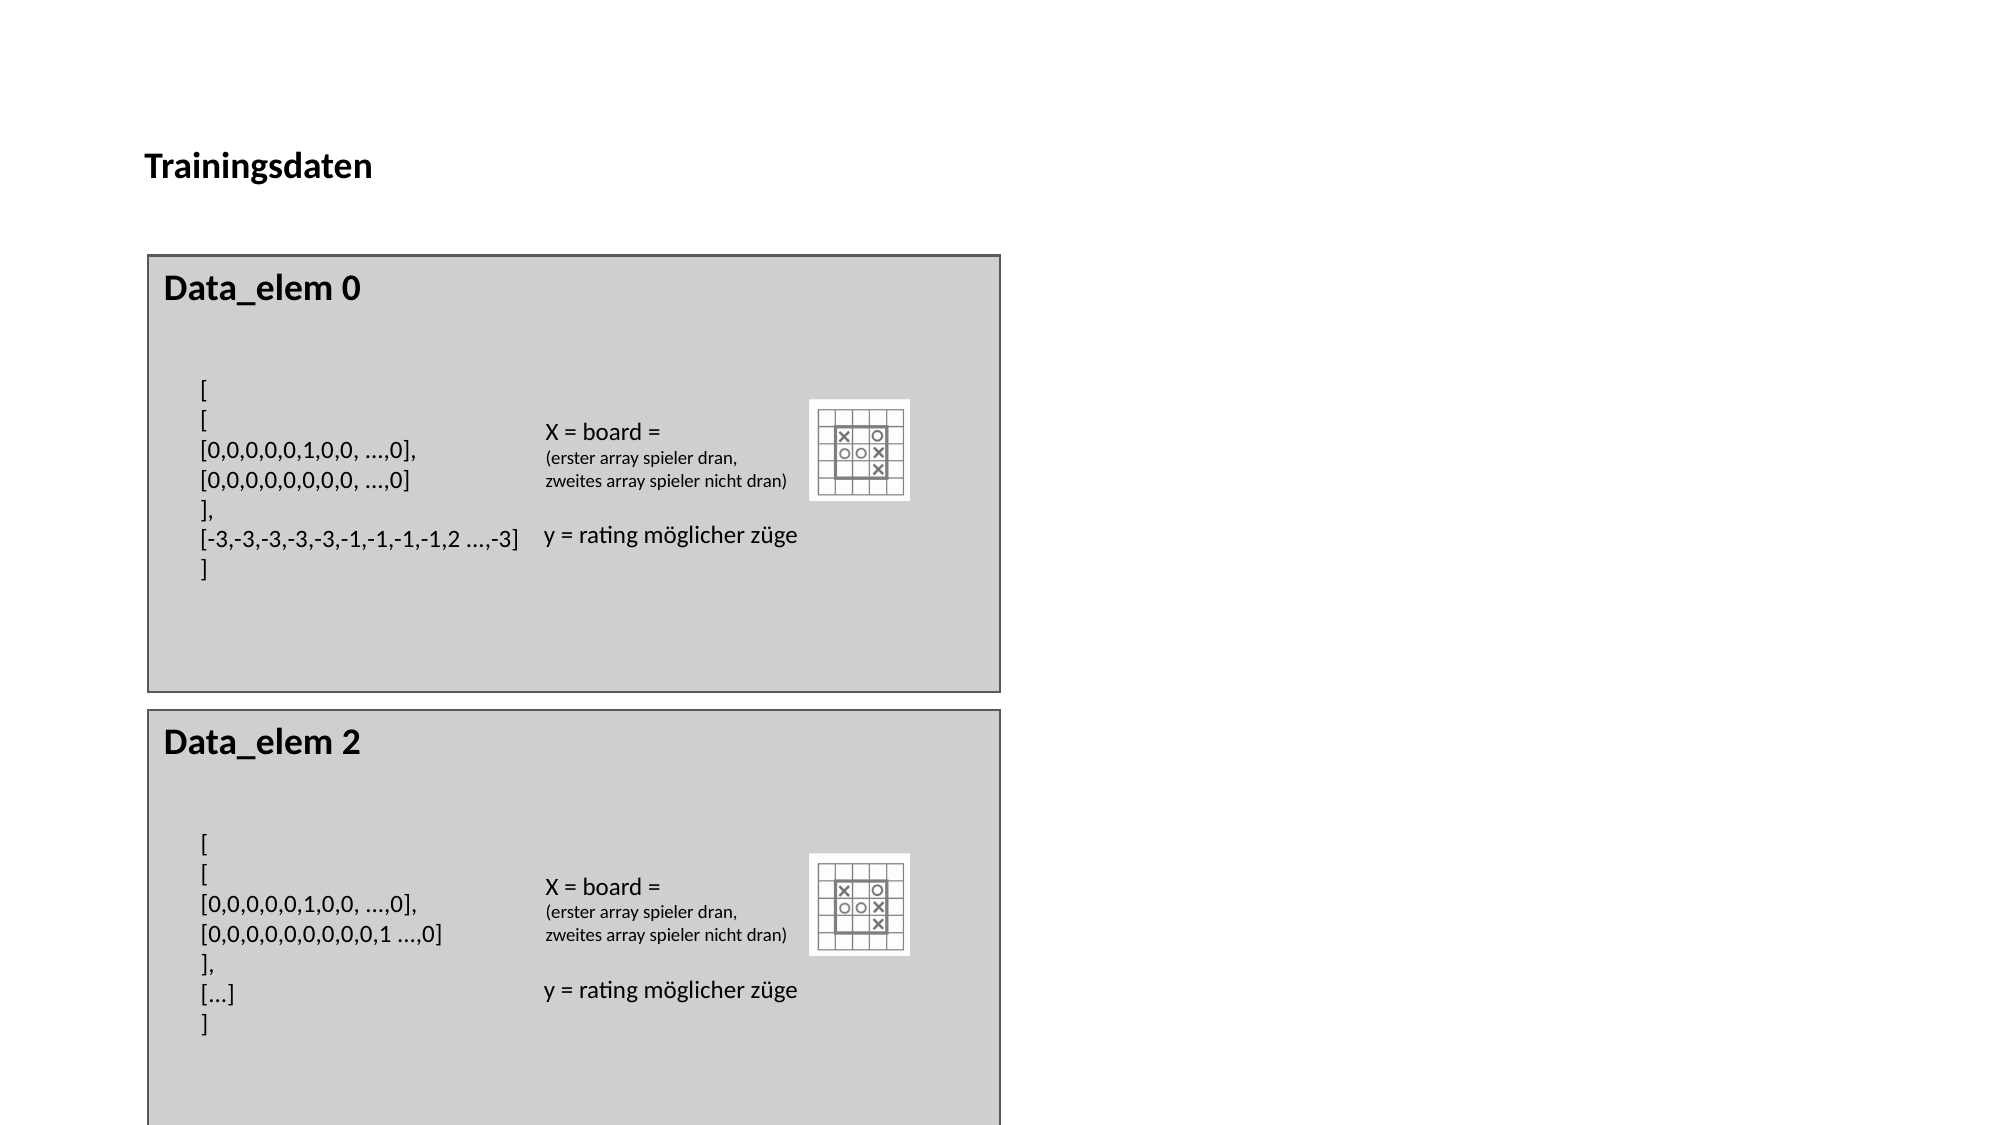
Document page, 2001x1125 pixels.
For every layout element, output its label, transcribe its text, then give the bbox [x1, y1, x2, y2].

text_box X = board = (erster array spieler dran, zweites array spieler nicht dran) [530, 408, 807, 499]
text_box Trainingsdaten [129, 133, 389, 239]
picture [808, 399, 910, 501]
text_box Data_elem 0 [149, 255, 377, 316]
text_box y = rating möglicher züge [529, 511, 814, 579]
text_box [ [ [0,0,0,0,0,1,0,0, ...,0], [0,0,0,0,0,0,0,0, ...,0] ], [-3,-3,-3,-3,-3,-1,-1,-1,-1,2 ...,-3] ] [185, 365, 536, 591]
text_box [147, 709, 1001, 1125]
text_box Data_elem 2 [149, 709, 377, 770]
picture [808, 853, 910, 956]
text_box [ [ [0,0,0,0,0,1,0,0, ...,0], [0,0,0,0,0,0,0,0,0,1 ...,0] ], [...] ] [185, 820, 459, 1045]
text_box X = board = (erster array spieler dran, zweites array spieler nicht dran) [530, 862, 807, 953]
text_box y = rating möglicher züge [529, 965, 814, 1033]
text_box [147, 254, 1001, 693]
